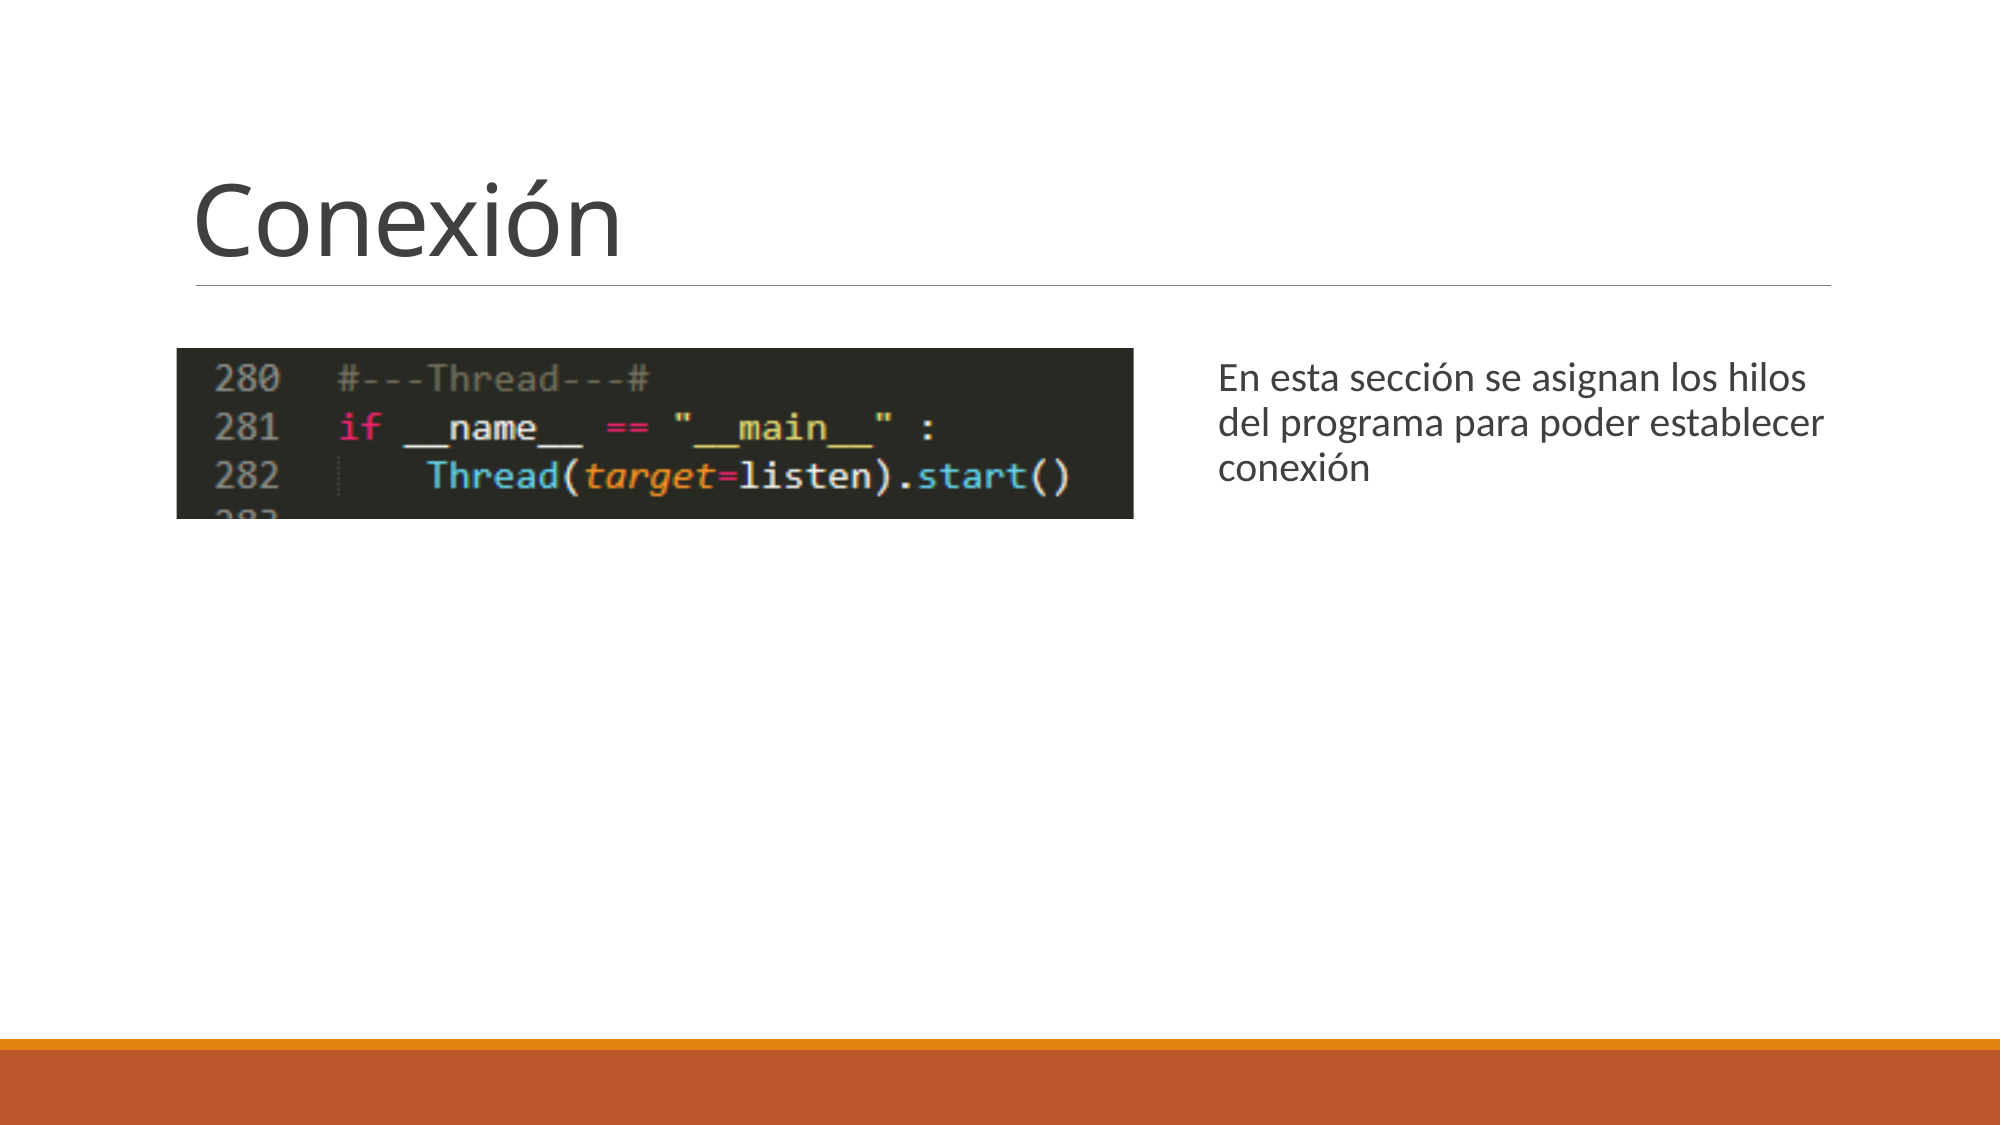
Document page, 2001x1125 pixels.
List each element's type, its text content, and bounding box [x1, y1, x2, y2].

list En esta sección se asignan los hilos del programa para poder establecer conexión [1203, 348, 1852, 625]
text_box Conexión [176, 149, 922, 285]
picture [176, 347, 1135, 520]
